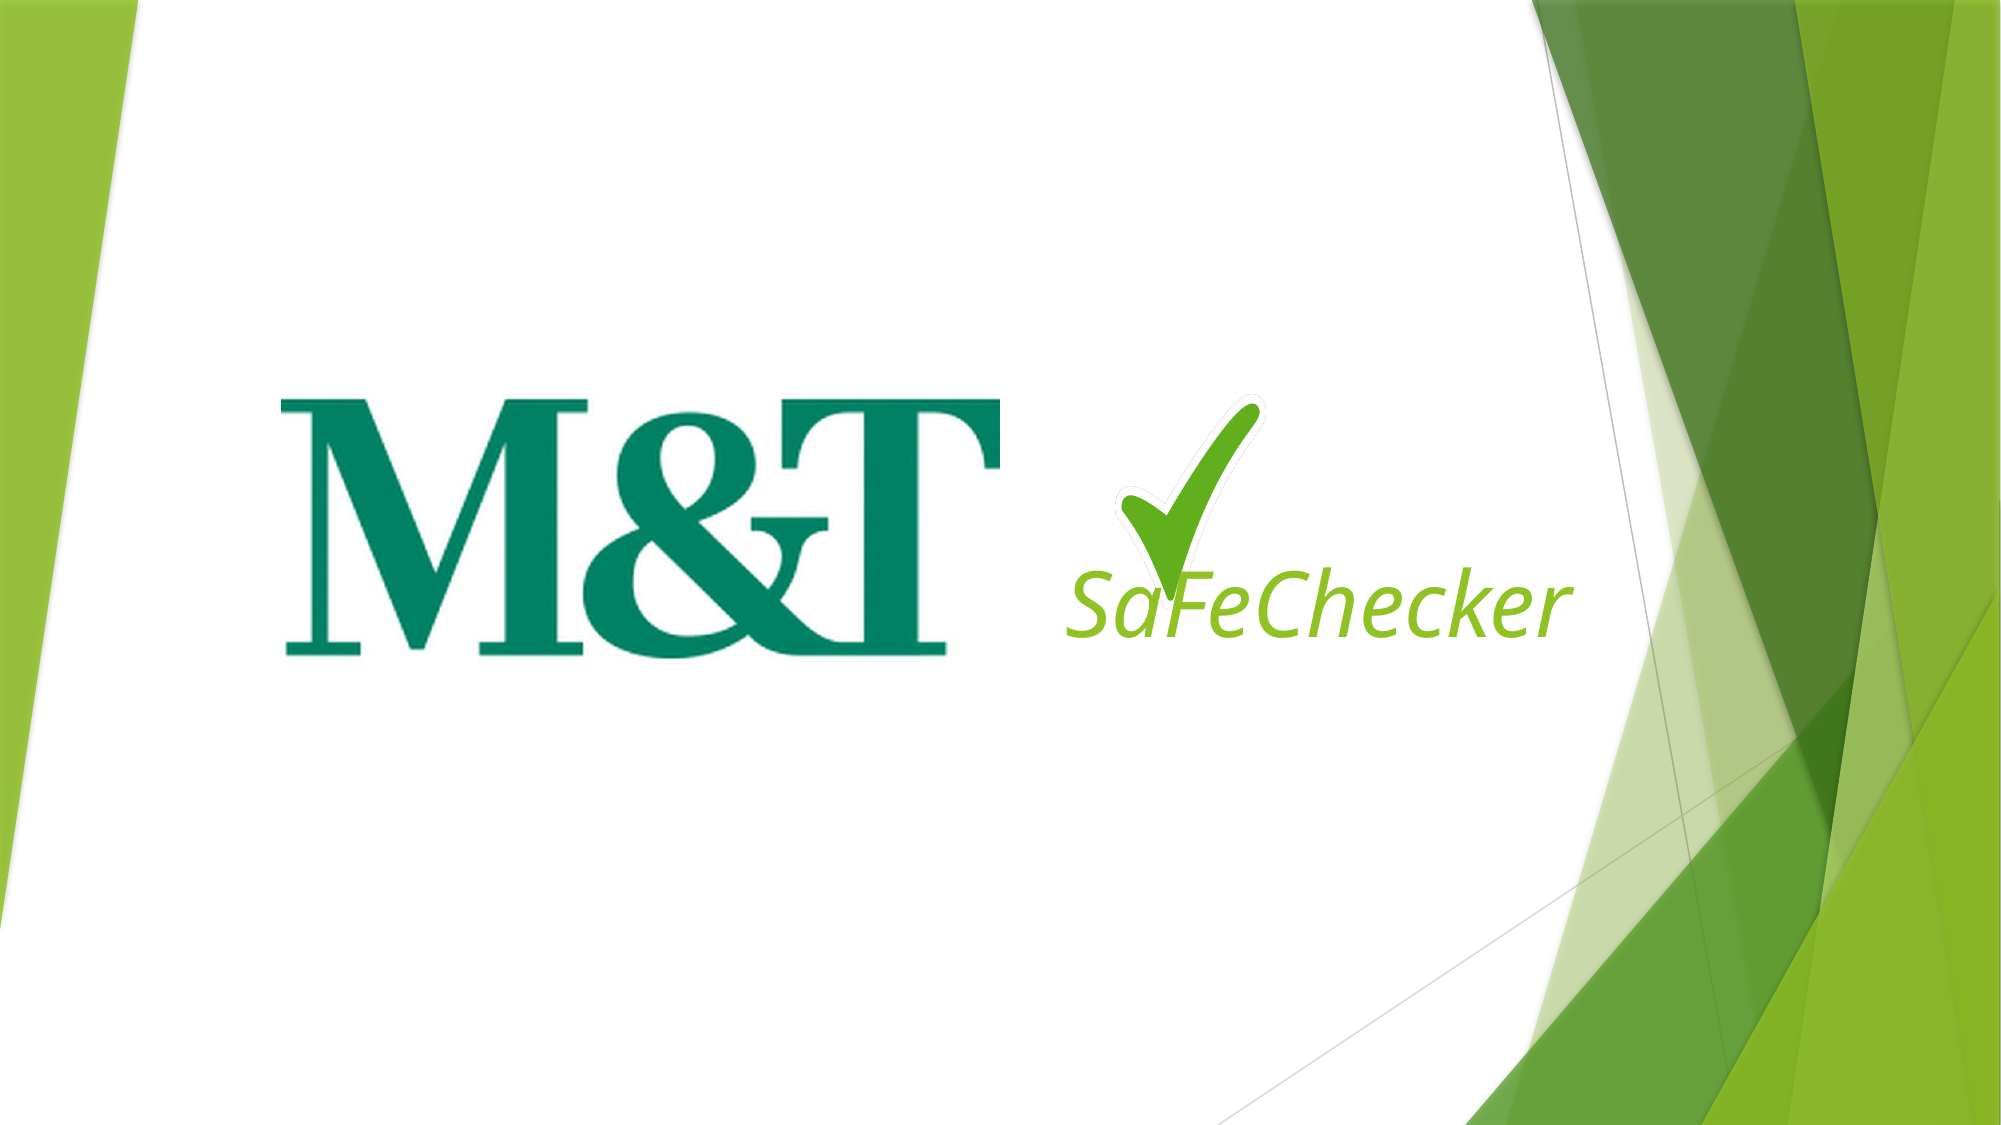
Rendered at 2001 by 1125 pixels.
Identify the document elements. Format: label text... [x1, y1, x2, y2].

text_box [280, 170, 1267, 891]
title SaFeChecker [1271, 394, 1588, 668]
